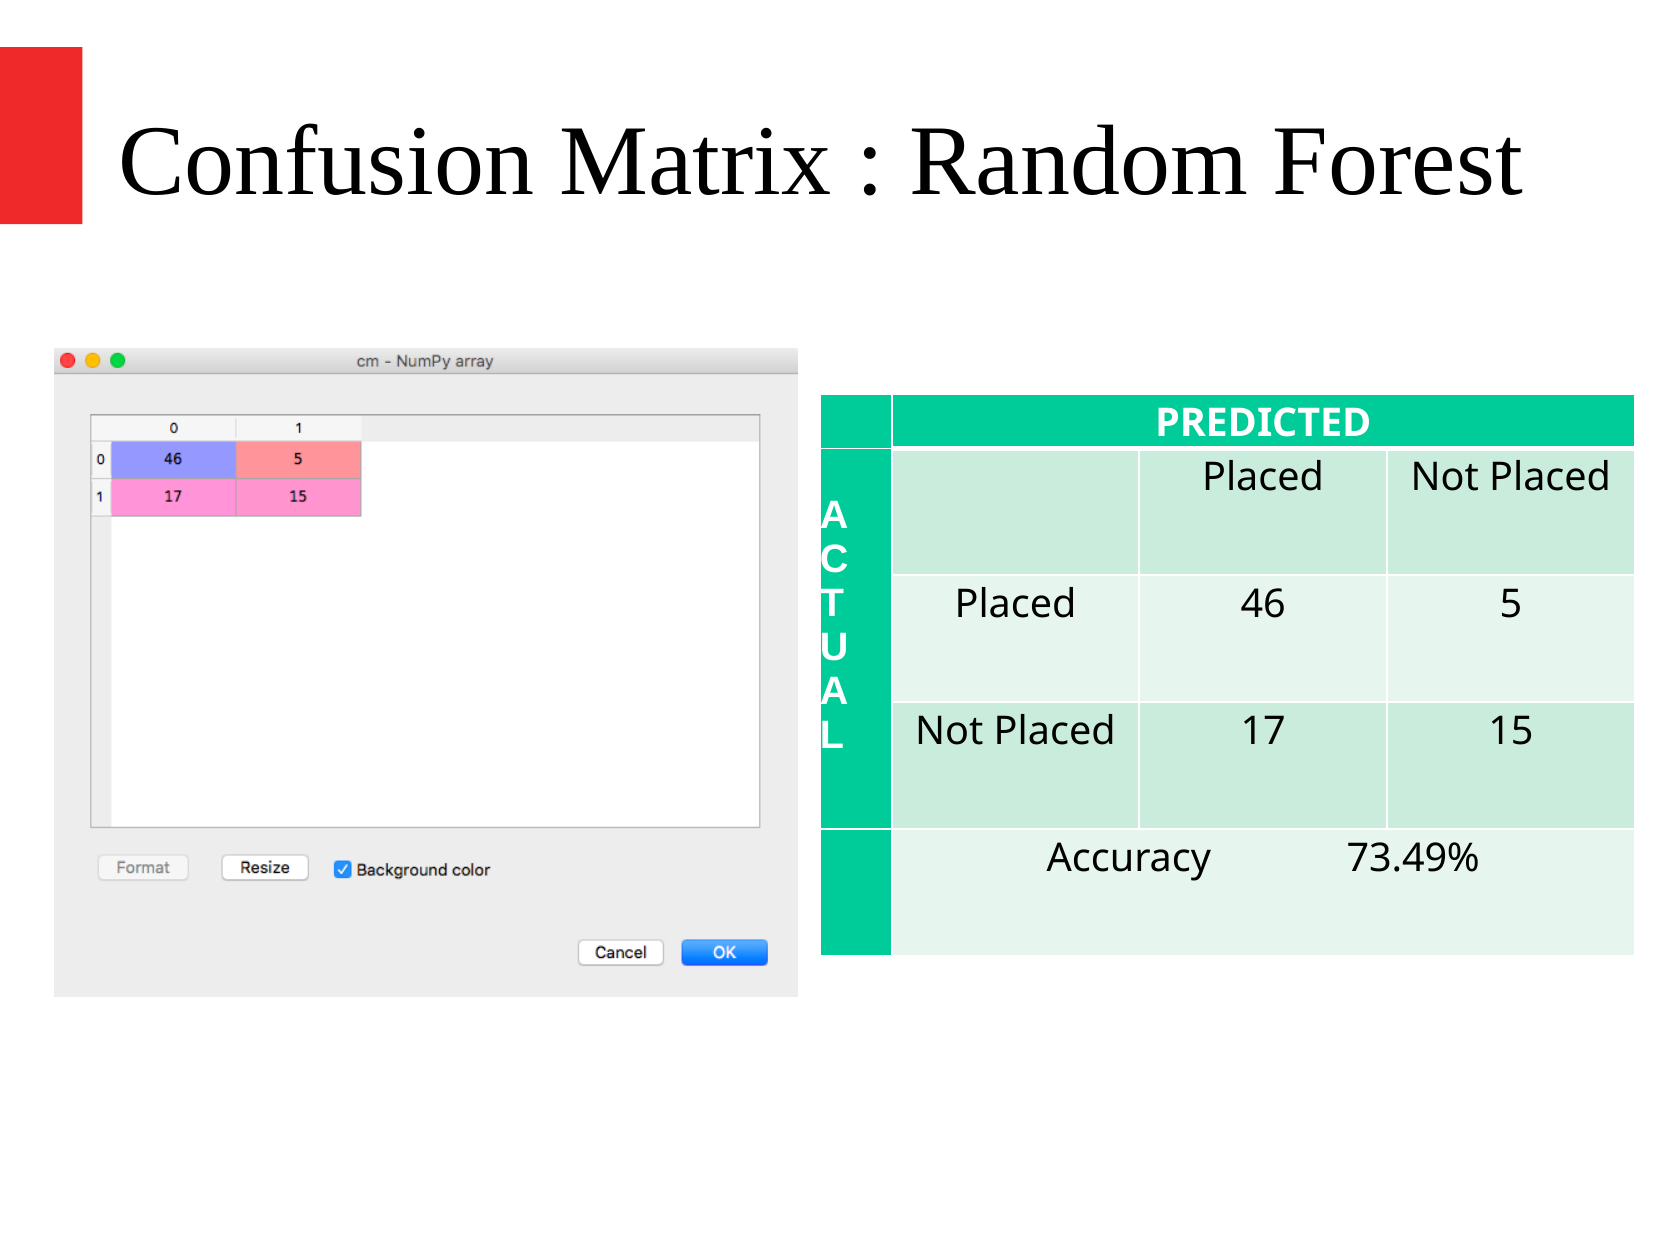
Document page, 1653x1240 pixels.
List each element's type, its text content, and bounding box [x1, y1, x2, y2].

table_cell Placed [893, 576, 1138, 701]
title Confusion Matrix : Random Forest [117, 48, 1615, 260]
table_header PREDICTED [893, 395, 1634, 446]
table_cell Not Placed [893, 703, 1138, 828]
picture [53, 348, 798, 998]
table_cell A C T U A L [821, 449, 891, 828]
table_cell Accuracy 73.49% [893, 830, 1634, 955]
table_cell 17 [1140, 703, 1386, 828]
table_cell Placed [1140, 451, 1386, 574]
table_cell 15 [1388, 703, 1634, 828]
table_cell [821, 830, 891, 955]
table_cell 46 [1140, 576, 1386, 701]
table_header [821, 395, 891, 448]
table_cell Not Placed [1388, 451, 1634, 574]
table_cell [893, 451, 1138, 574]
table_cell 5 [1388, 576, 1634, 701]
